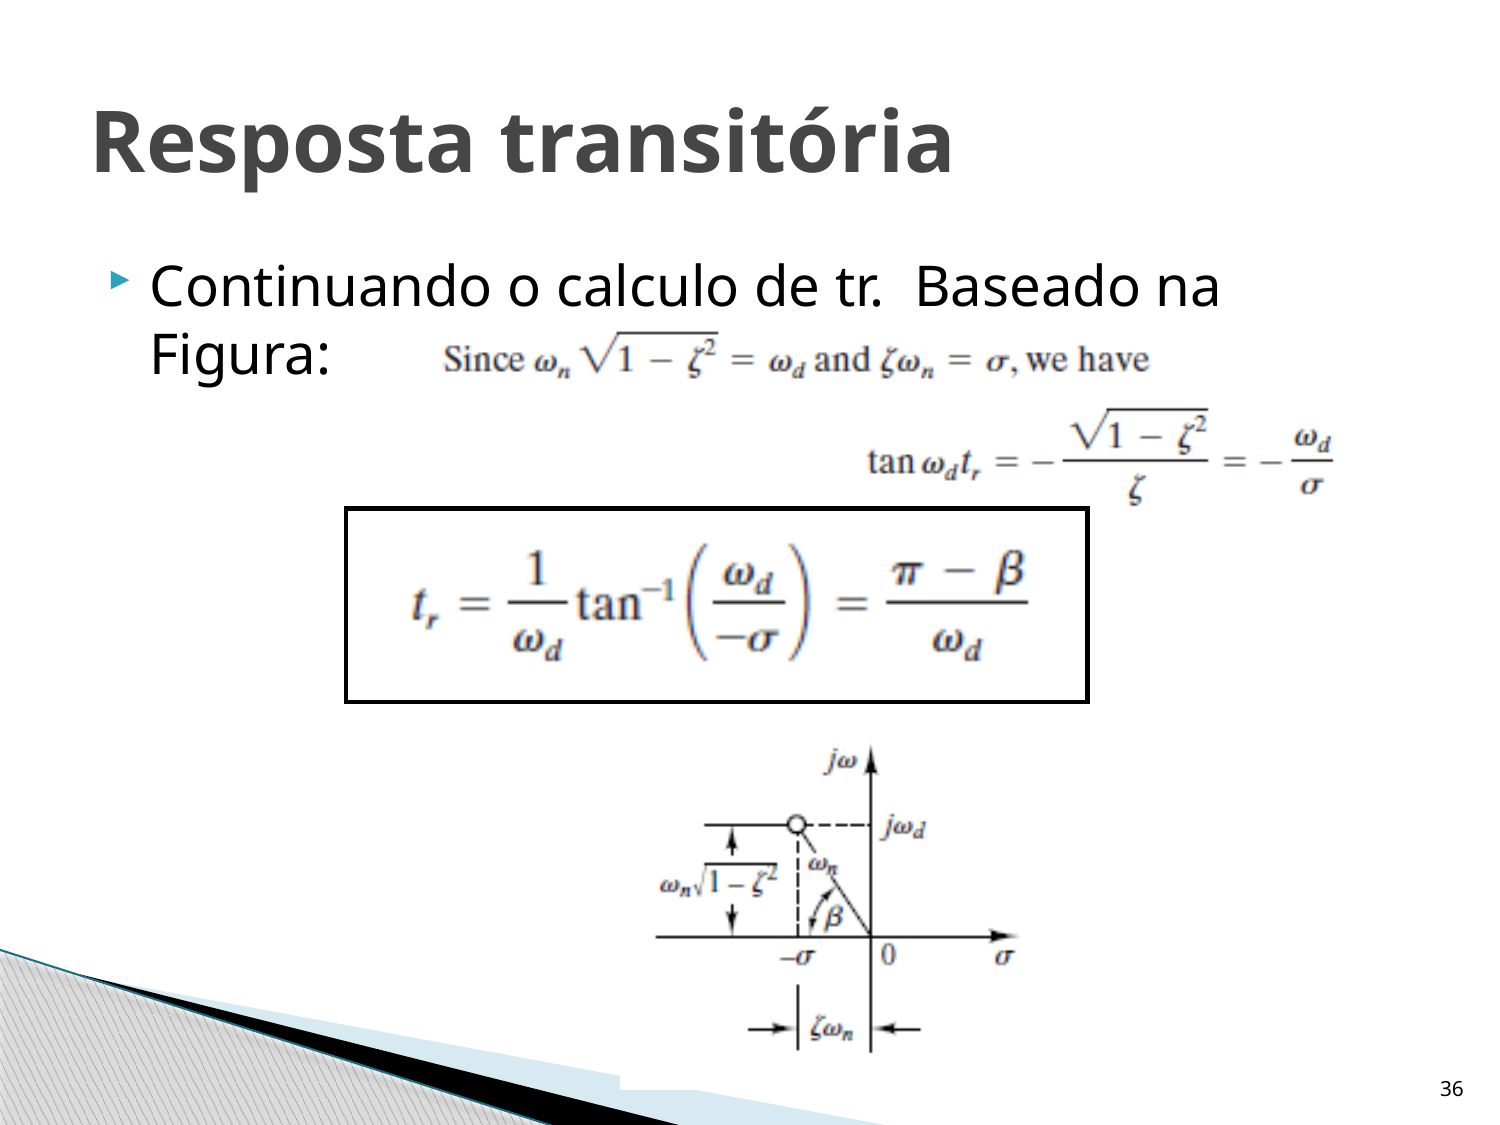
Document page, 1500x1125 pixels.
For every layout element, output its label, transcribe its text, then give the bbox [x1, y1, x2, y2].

picture [619, 715, 1123, 1090]
slide_number 36 [1418, 1051, 1479, 1112]
title Resposta transitória [75, 45, 1425, 233]
list Continuando o calculo de tr. Baseado na Figura: [75, 243, 1425, 986]
picture [348, 314, 1464, 700]
